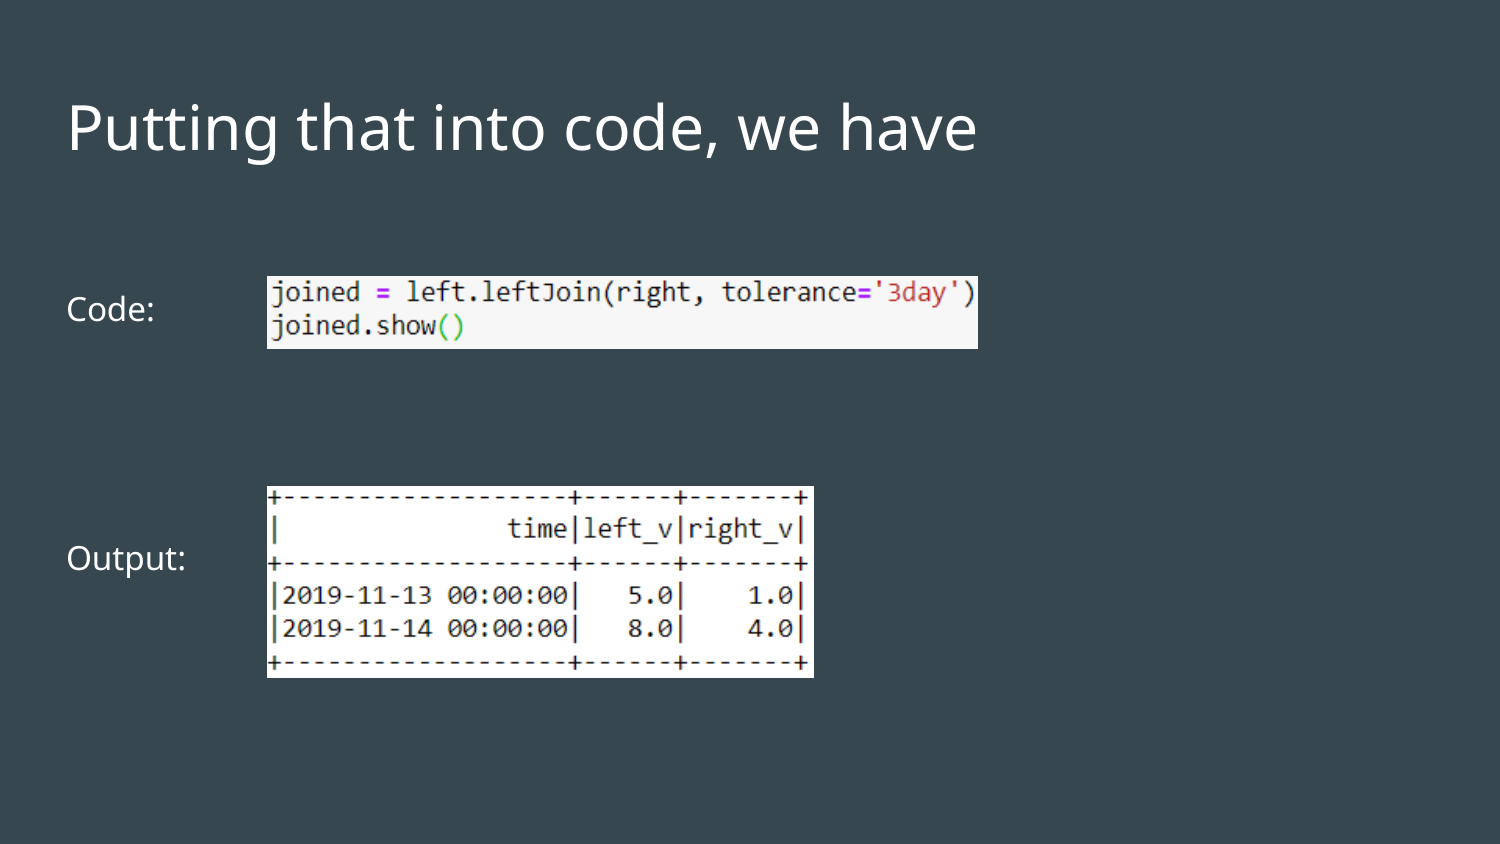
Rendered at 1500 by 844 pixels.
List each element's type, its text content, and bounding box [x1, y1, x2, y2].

picture [266, 276, 979, 349]
picture [266, 486, 815, 678]
title Putting that into code, we have [51, 72, 1449, 167]
list Code: Output: [51, 189, 1449, 750]
